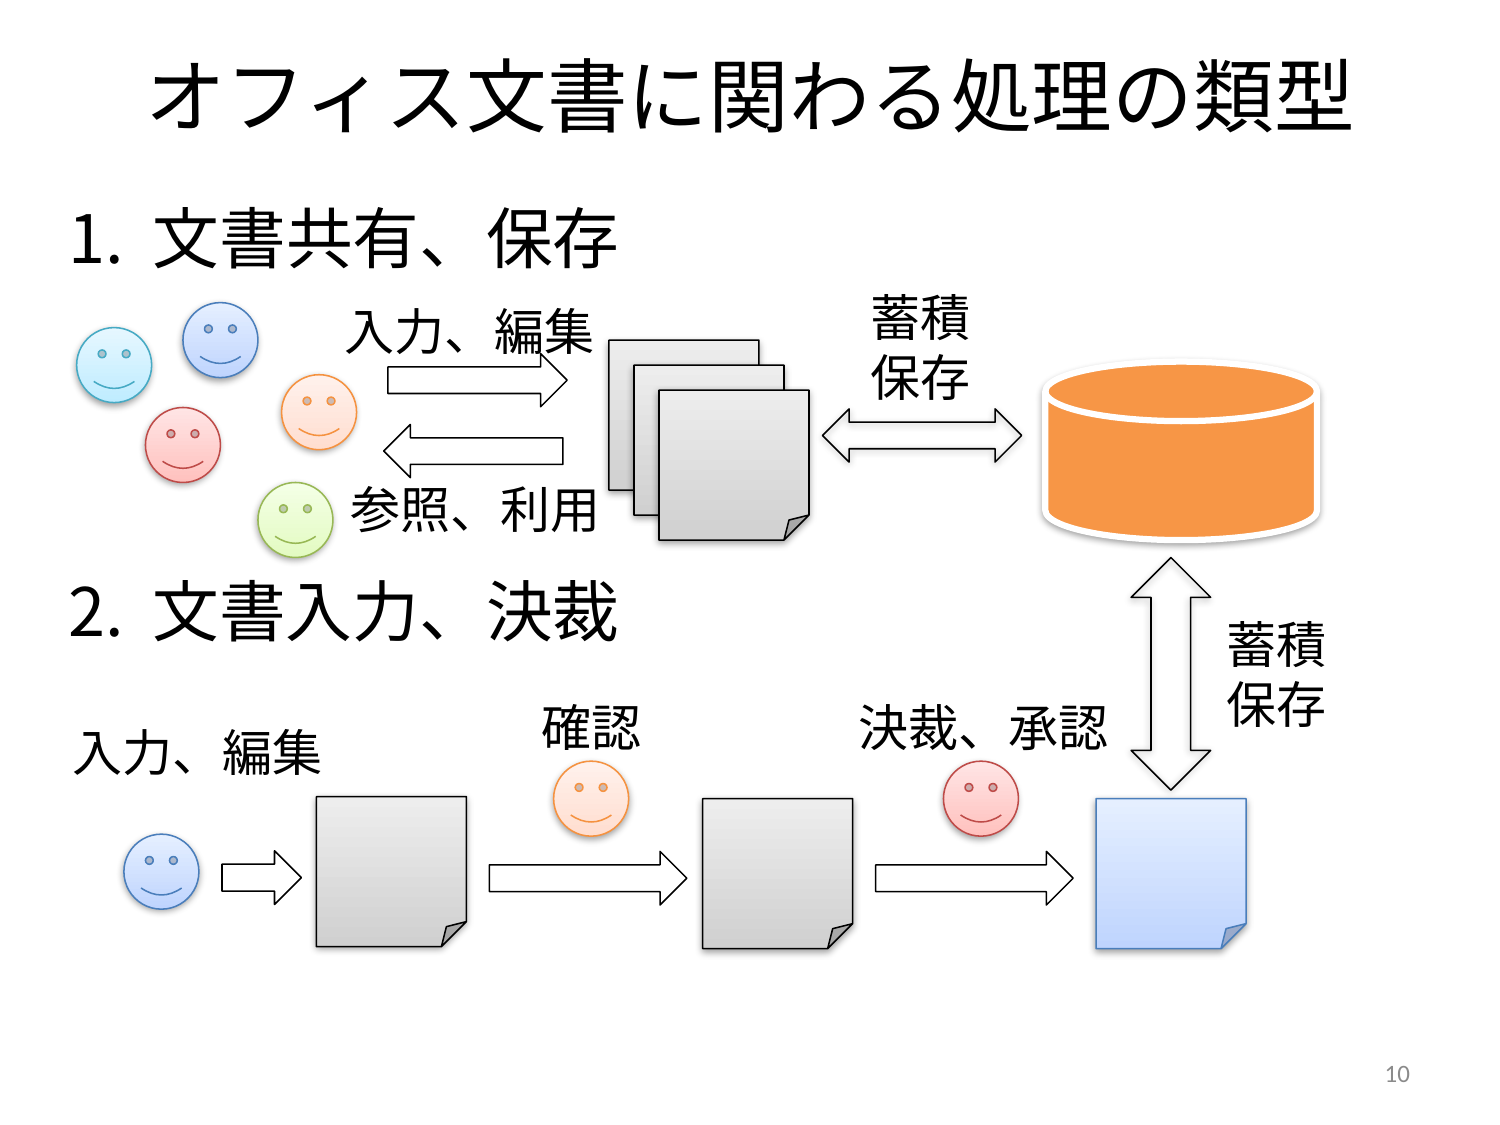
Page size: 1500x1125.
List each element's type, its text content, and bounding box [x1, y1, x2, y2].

text_box [182, 301, 259, 379]
text_box [1042, 358, 1321, 544]
text_box [821, 408, 1023, 463]
text_box [701, 797, 854, 950]
text_box [658, 389, 810, 541]
text_box [381, 422, 566, 471]
text_box 参照、利用 [335, 471, 615, 547]
text_box [608, 339, 760, 491]
text_box [1130, 556, 1212, 791]
text_box [487, 849, 689, 907]
text_box [385, 368, 570, 409]
text_box [633, 364, 785, 516]
title オフィス文書に関わる処理の類型 [53, 0, 1447, 188]
text_box [942, 765, 1020, 837]
text_box [552, 765, 630, 837]
slide_number 10 [1074, 1042, 1425, 1103]
text_box [873, 849, 1076, 907]
text_box [257, 481, 334, 559]
text_box 蓄積 保存 [1211, 605, 1341, 741]
text_box [219, 848, 304, 907]
text_box [144, 406, 222, 484]
text_box 入力、編集 [329, 292, 610, 368]
text_box [315, 795, 468, 948]
text_box [123, 833, 200, 910]
text_box [75, 326, 153, 404]
text_box 蓄積 保存 [855, 278, 986, 414]
text_box 確認 [526, 689, 657, 765]
text_box 決裁、承認 [843, 689, 1123, 765]
text_box [1095, 797, 1247, 950]
text_box [280, 373, 358, 451]
text_box 入力、編集 [58, 714, 338, 790]
list 文書共有、保存 文書入力、決裁 [53, 189, 1447, 1043]
